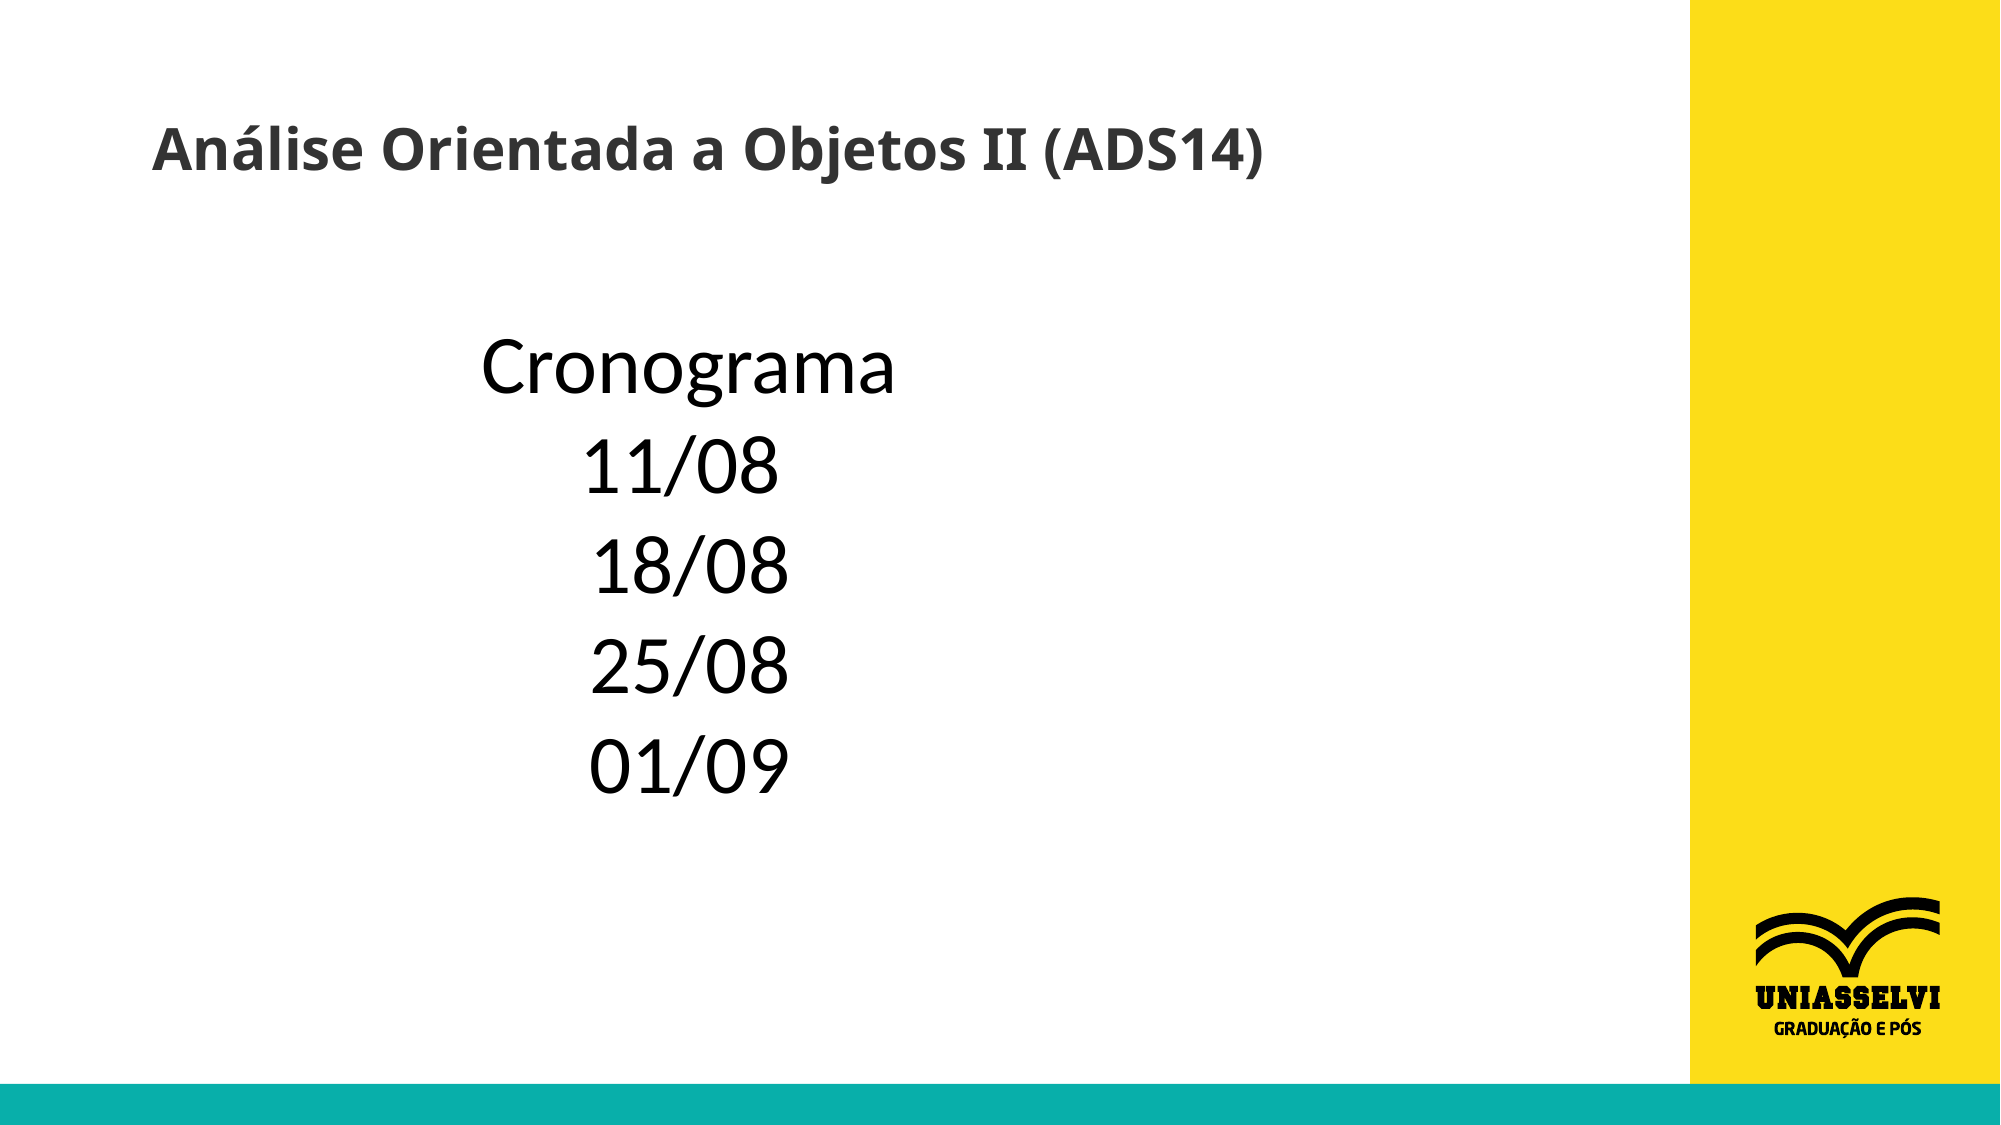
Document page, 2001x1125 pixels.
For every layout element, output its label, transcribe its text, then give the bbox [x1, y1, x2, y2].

picture [1755, 897, 1940, 1039]
title Análise Orientada a Objetos II (ADS14) [137, 75, 1548, 191]
text_box Cronograma 11/08 18/08 25/08 01/09 [466, 302, 914, 818]
text_box [0, 1083, 2000, 1125]
text_box [1689, 0, 2000, 1083]
